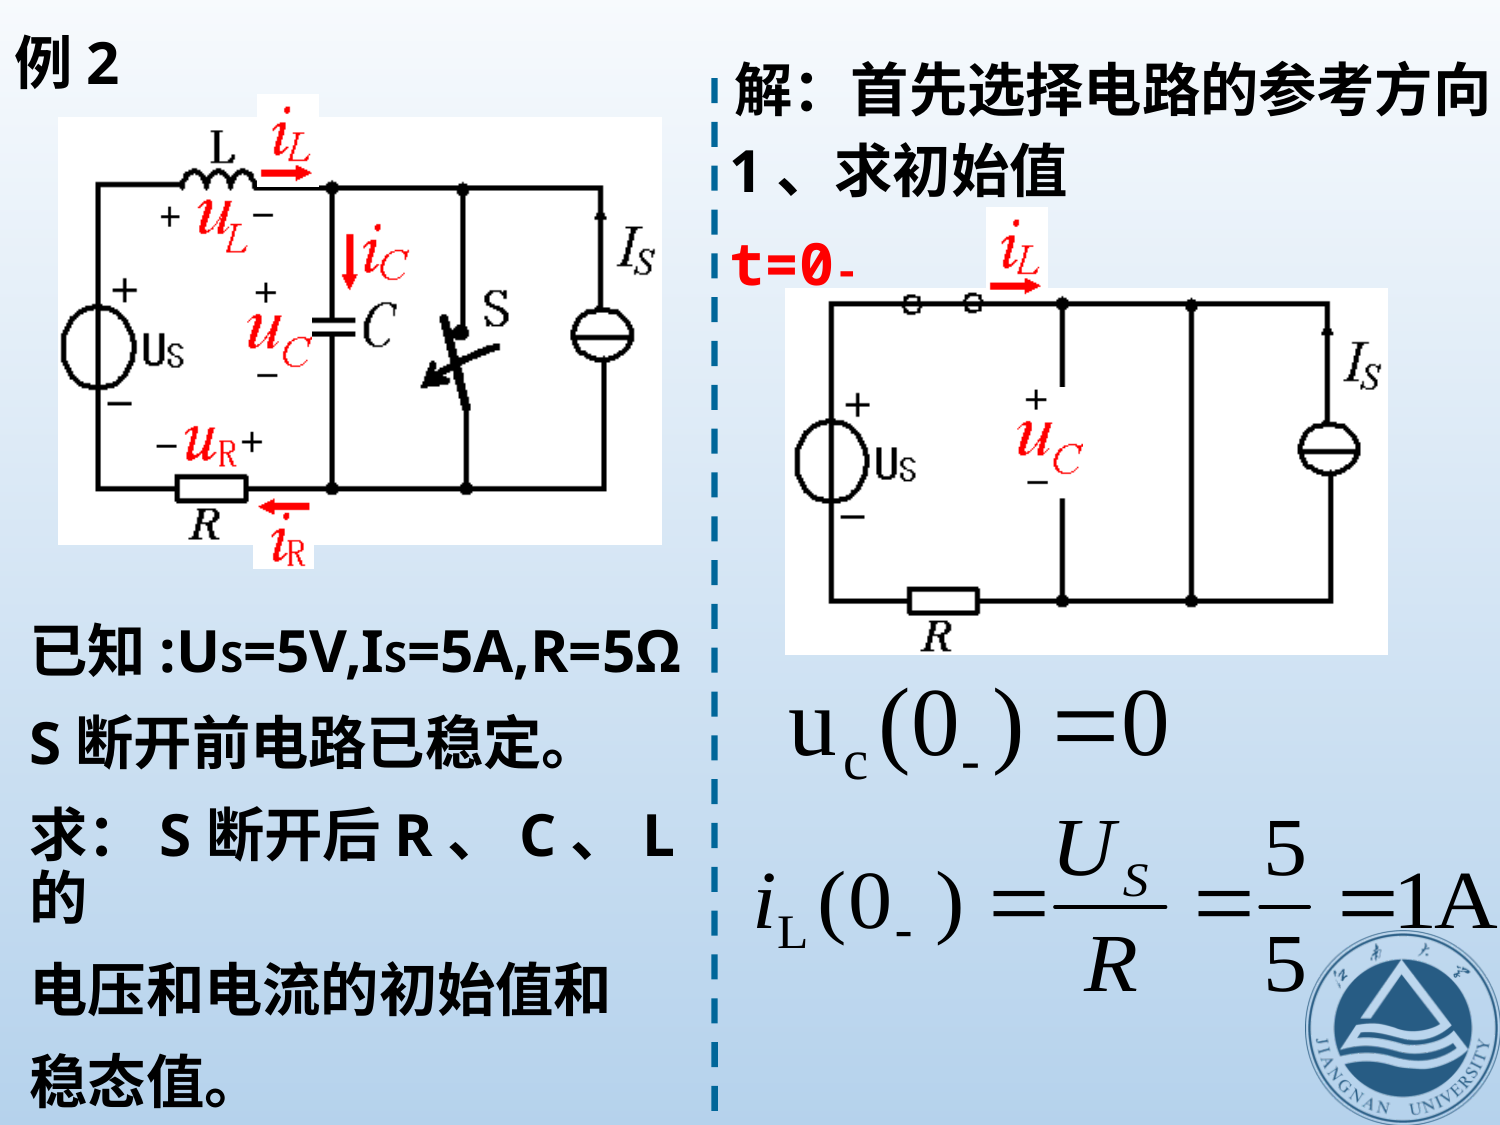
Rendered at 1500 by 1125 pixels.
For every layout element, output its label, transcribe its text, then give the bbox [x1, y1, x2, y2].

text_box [253, 493, 314, 569]
text_box 例2 [0, 19, 266, 104]
text_box t=0- [714, 220, 892, 305]
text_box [338, 210, 412, 293]
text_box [257, 94, 319, 187]
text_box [156, 194, 276, 257]
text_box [154, 422, 265, 471]
text_box 已知:US=5V,IS=5A,R=5Ω S断开前电路已稳定。 求：S断开后R、C、L的 电压和电流的初始值和 稳态值。 [14, 614, 736, 1124]
picture [986, 207, 1048, 300]
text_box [246, 280, 312, 380]
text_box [772, 658, 1187, 804]
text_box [58, 117, 662, 545]
text_box 解：首先选择电路的参考方向 [719, 46, 1500, 131]
picture [1016, 387, 1083, 487]
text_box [735, 669, 1500, 1007]
picture [1305, 929, 1500, 1125]
text_box 1、求初始值 [714, 127, 1152, 212]
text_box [785, 288, 1388, 655]
